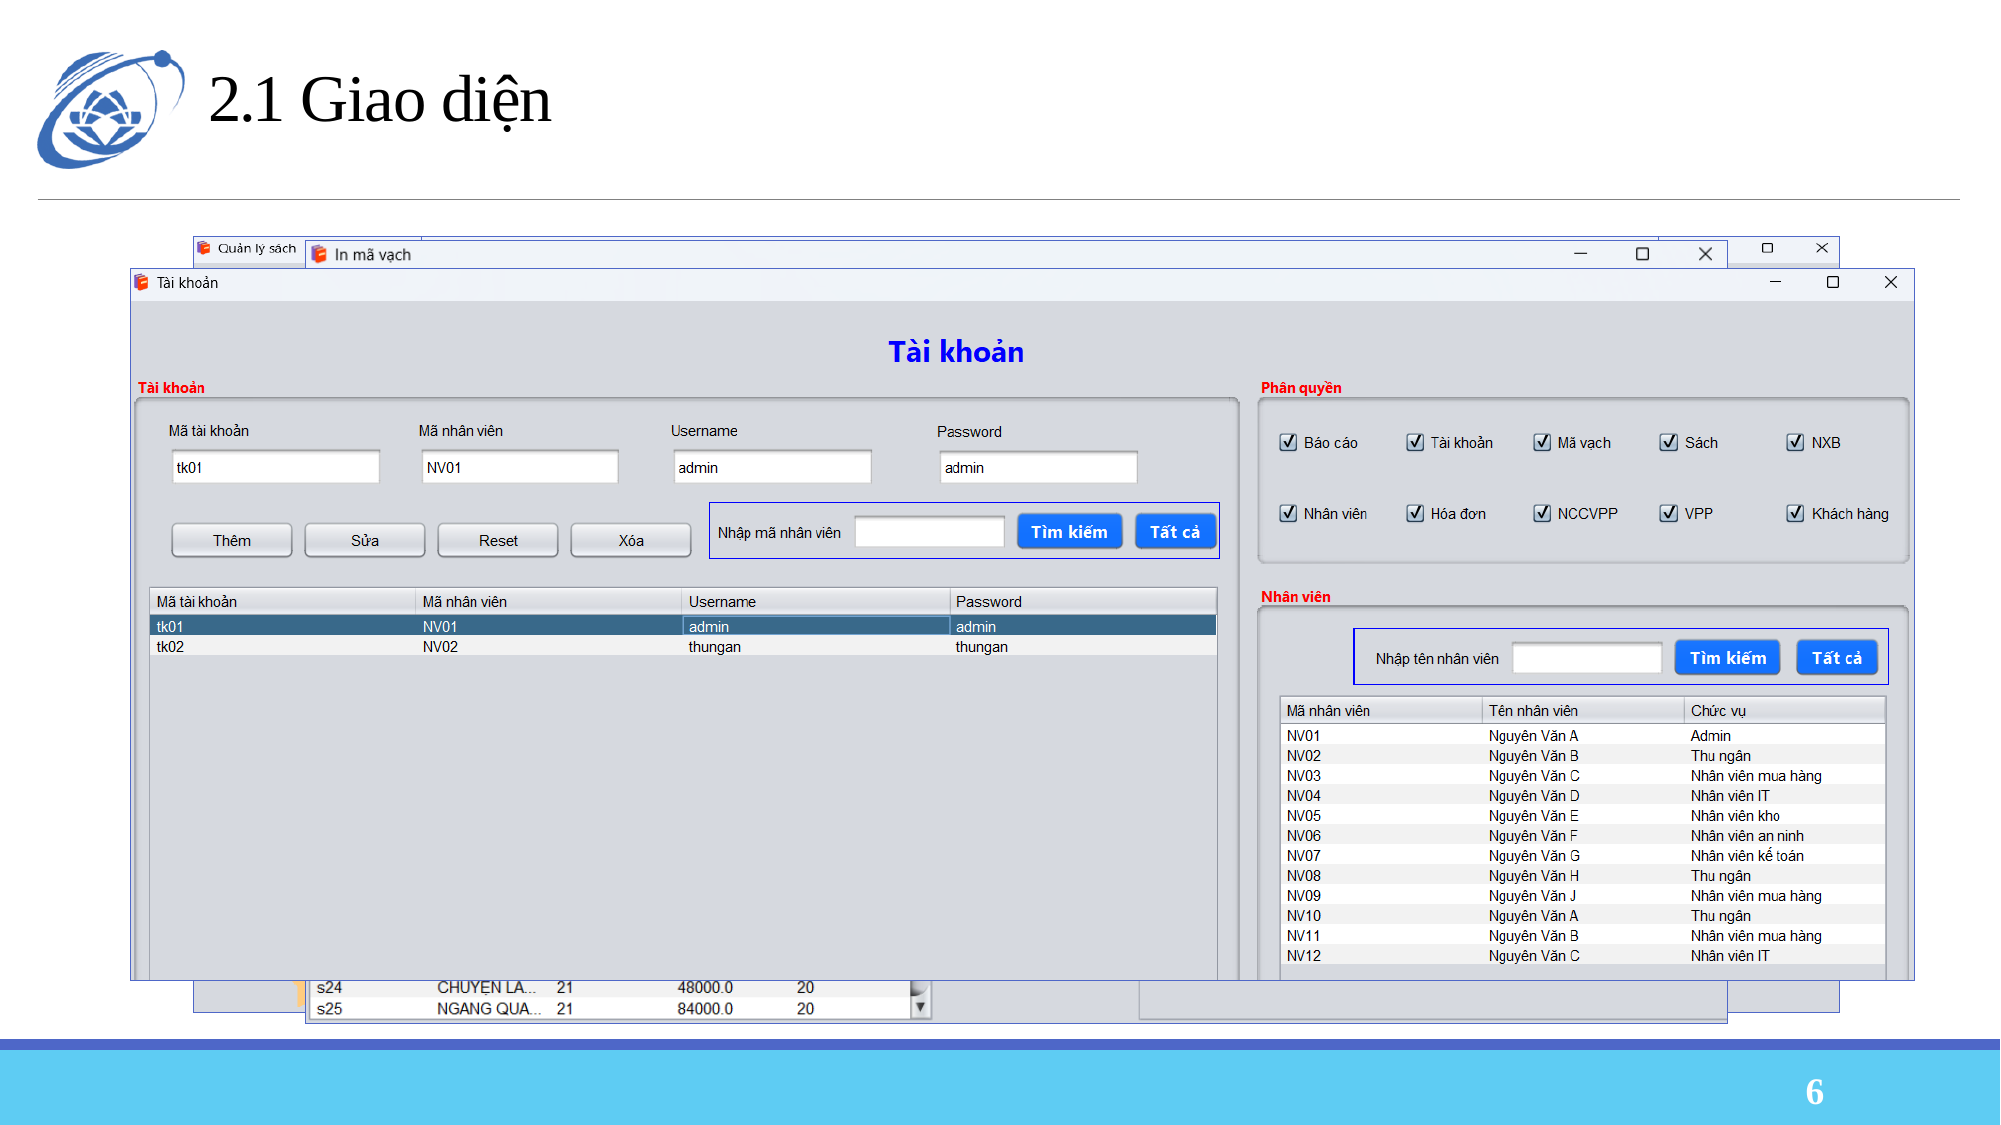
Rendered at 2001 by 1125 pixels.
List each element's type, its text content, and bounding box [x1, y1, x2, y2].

slide_number 6 [1624, 1059, 1840, 1120]
text_box 2.1 Giao diện [193, 59, 1961, 205]
picture [37, 34, 185, 183]
picture [130, 235, 1915, 1025]
